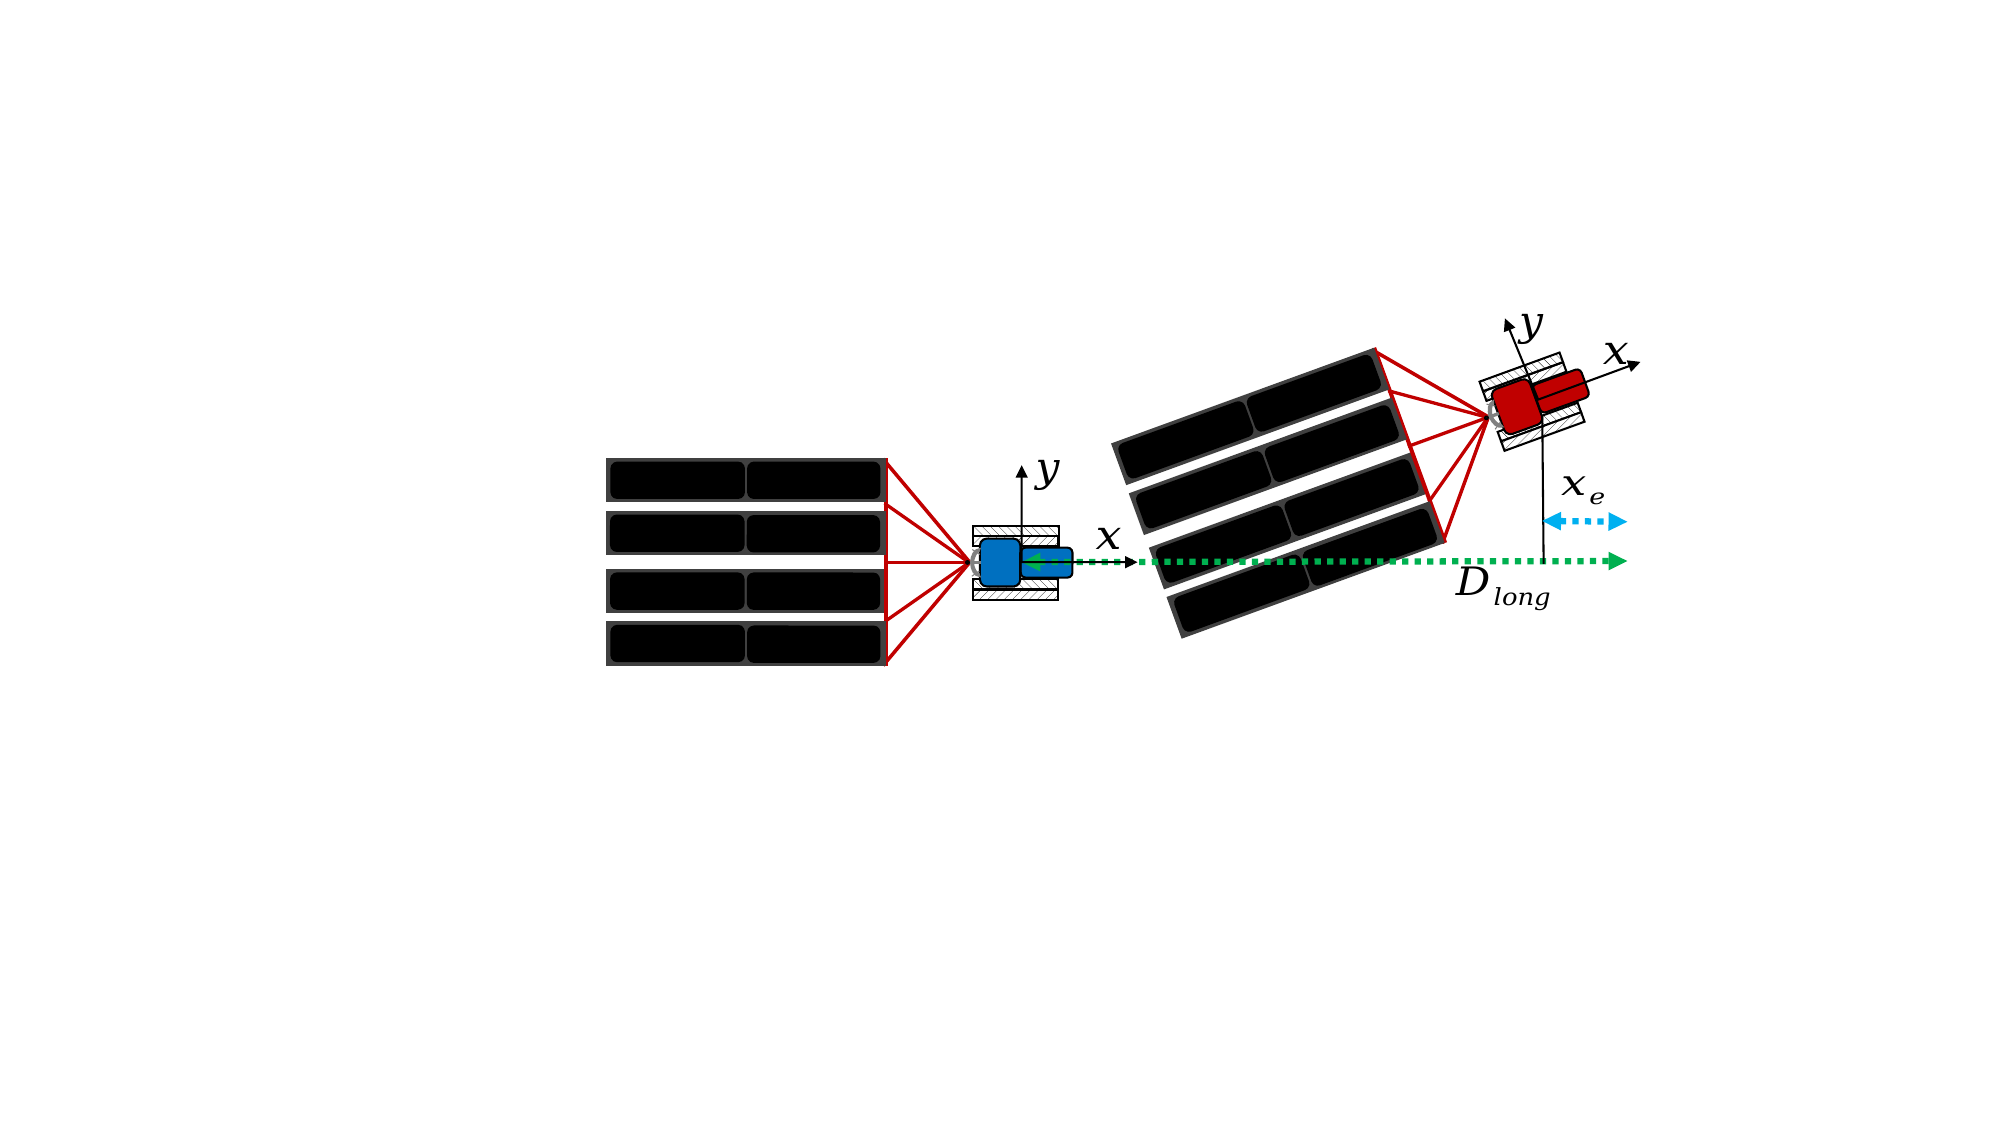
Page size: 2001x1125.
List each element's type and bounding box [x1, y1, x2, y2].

text_box [597, 299, 1641, 681]
